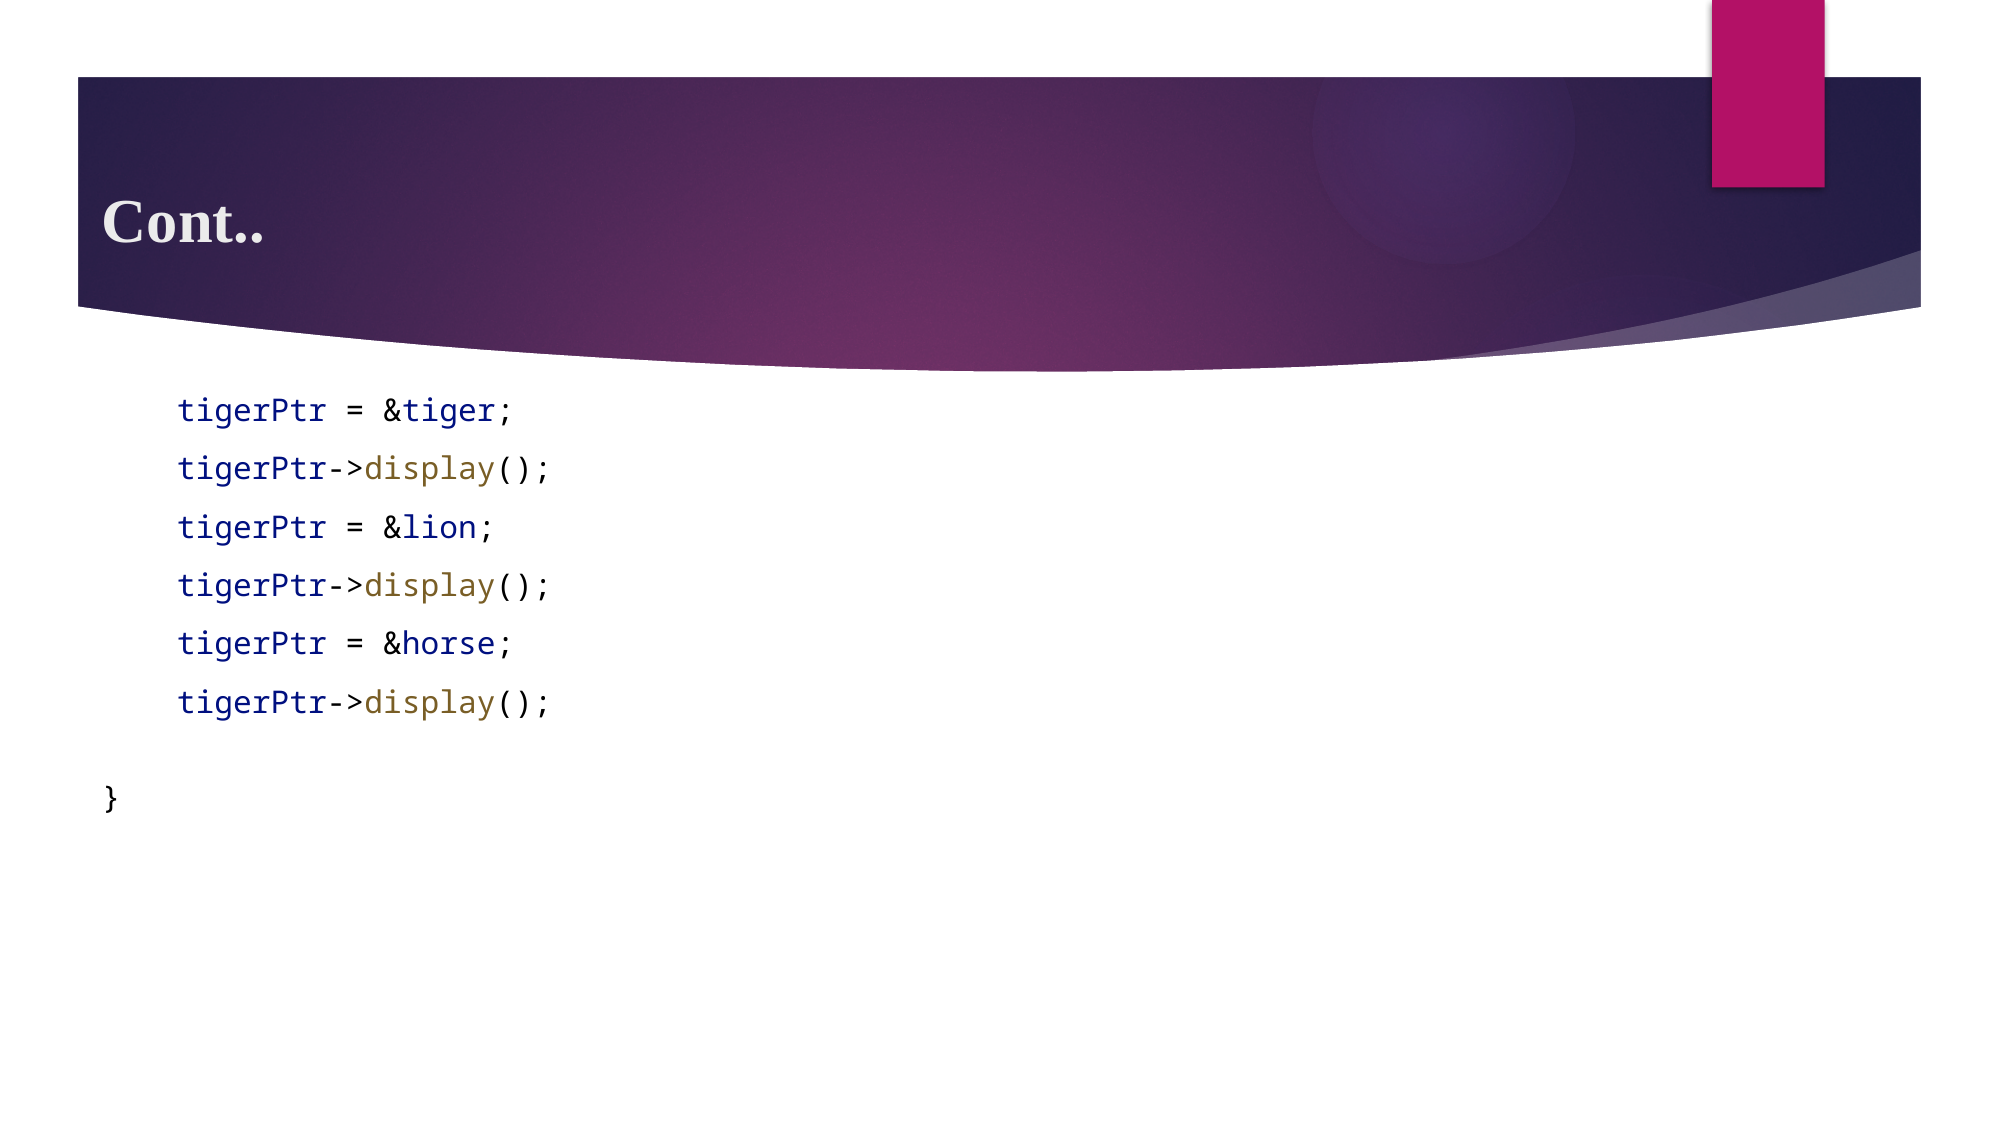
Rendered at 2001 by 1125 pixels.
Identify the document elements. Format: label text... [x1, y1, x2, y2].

list tigerPtr = &tiger; tigerPtr->display(); tigerPtr = &lion; tigerPtr->display(); tigerPtr = &horse; tigerPtr->display(); } [86, 382, 1910, 1104]
title Cont.. [86, 159, 1627, 276]
